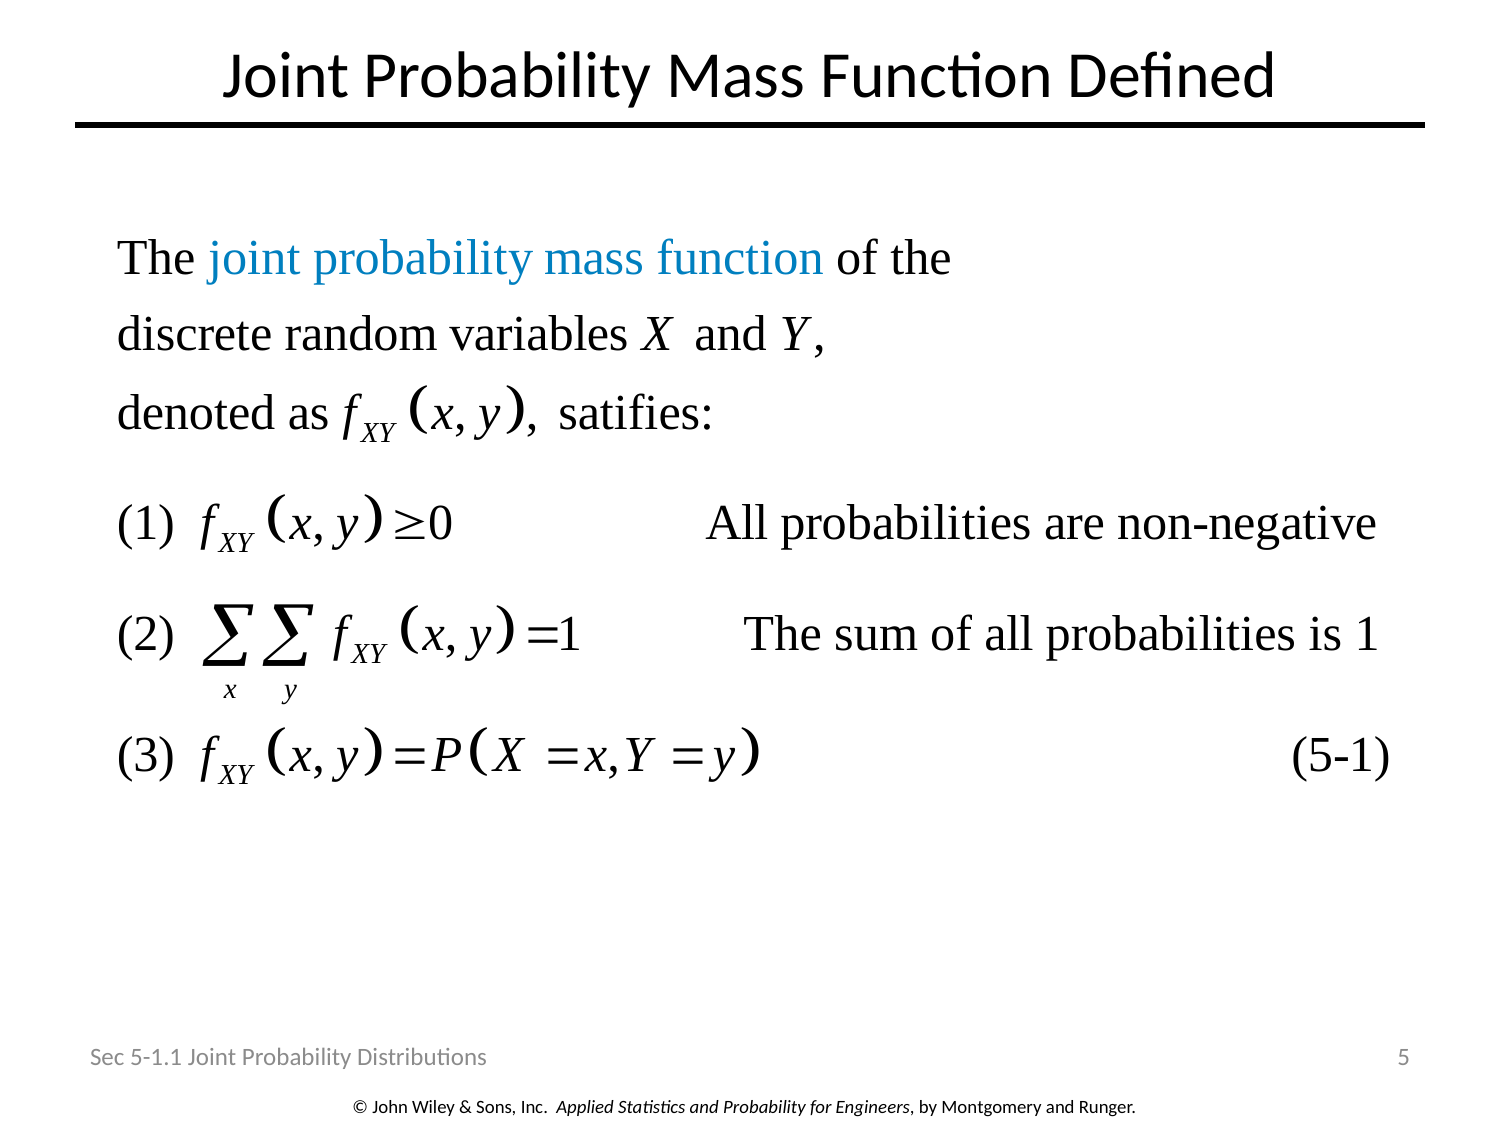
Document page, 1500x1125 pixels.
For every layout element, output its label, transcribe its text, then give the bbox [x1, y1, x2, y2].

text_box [109, 228, 1401, 800]
footer Sec 5-1.1 Joint Probability Distributions [75, 1025, 888, 1085]
slide_number 5 [1250, 1025, 1425, 1085]
title Joint Probability Mass Function Defined [75, 0, 1425, 143]
